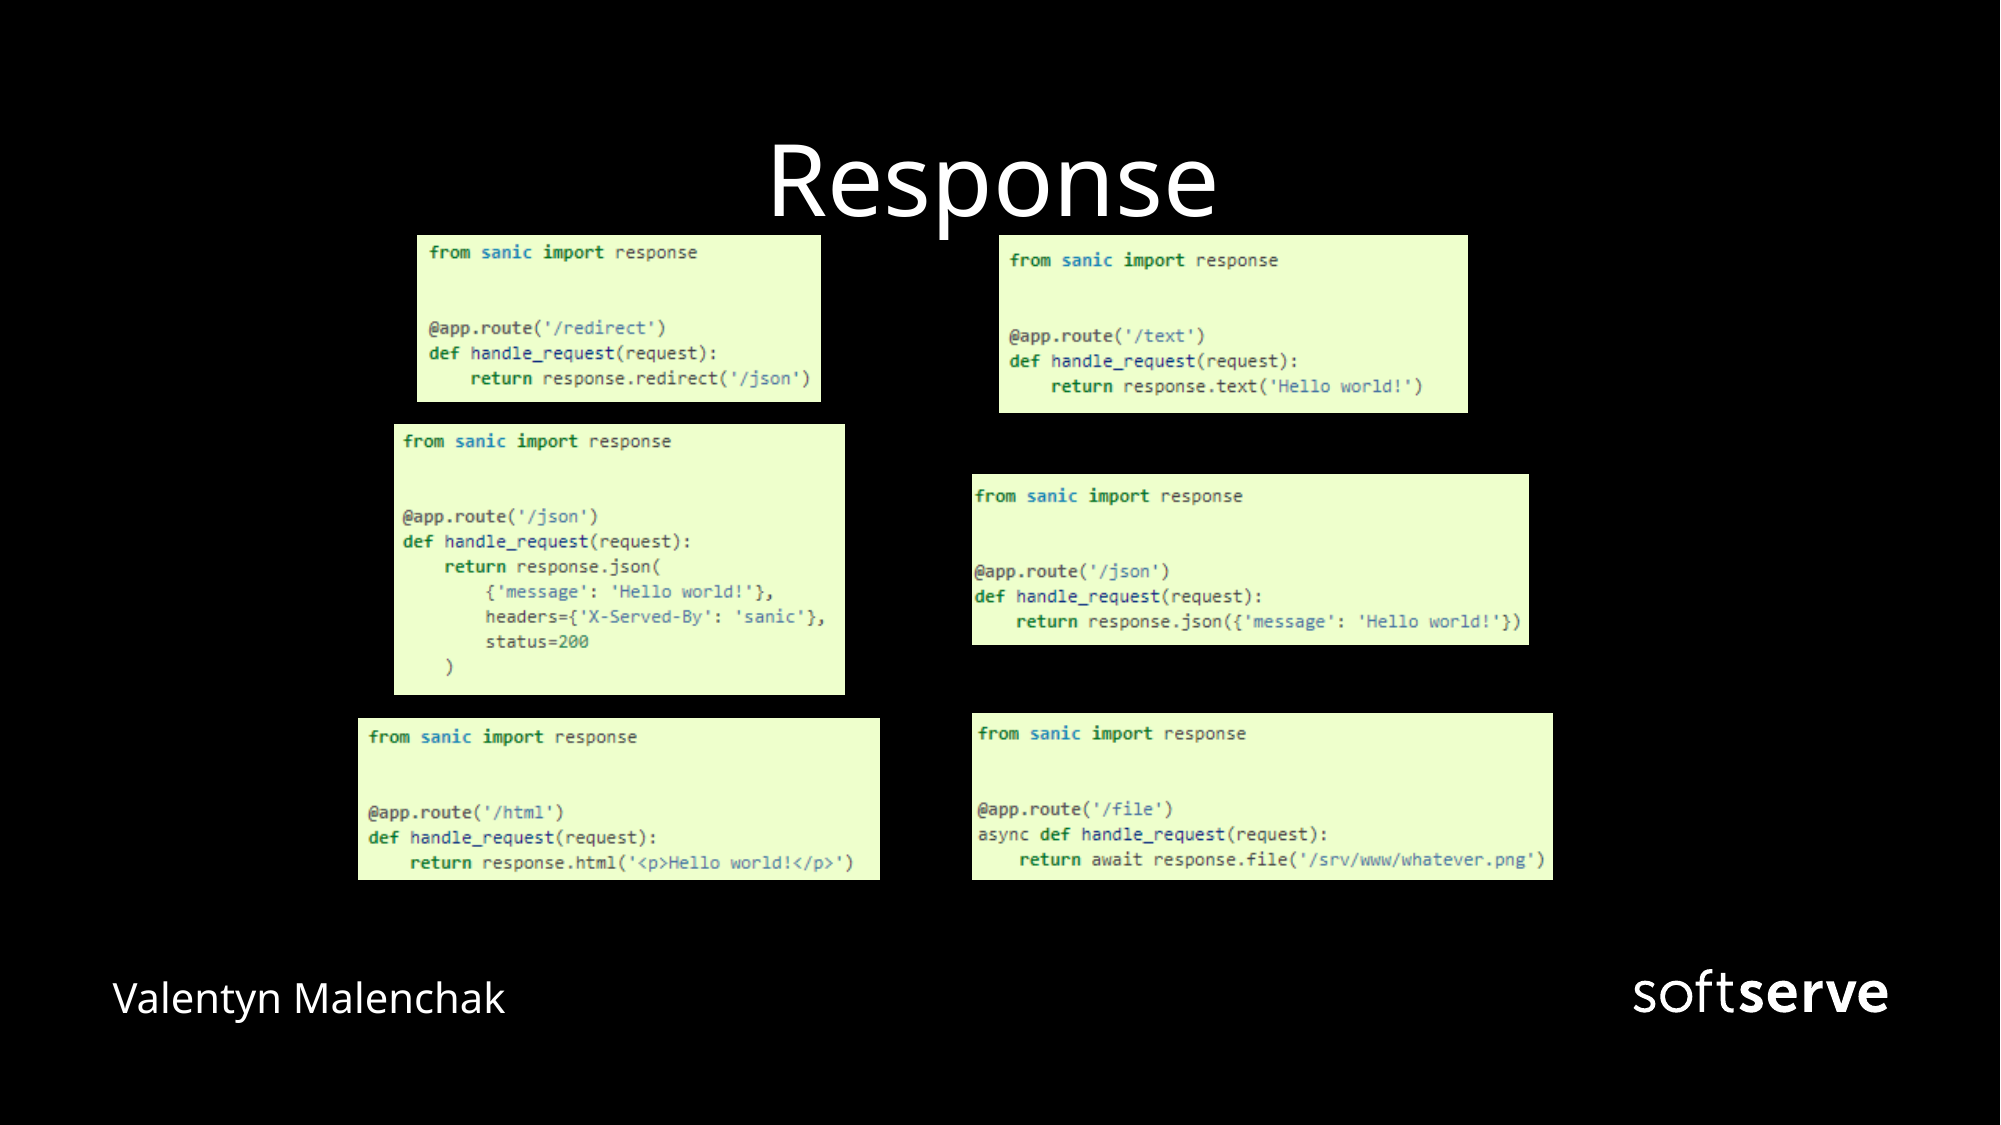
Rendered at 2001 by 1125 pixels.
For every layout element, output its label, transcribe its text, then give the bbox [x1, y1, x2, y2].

picture [972, 713, 1553, 880]
title Response [112, 0, 1888, 204]
picture [999, 235, 1468, 413]
picture [358, 718, 880, 880]
picture [972, 474, 1529, 645]
picture [394, 424, 845, 695]
list Valentyn Malenchak [112, 970, 682, 1019]
picture [417, 235, 821, 402]
